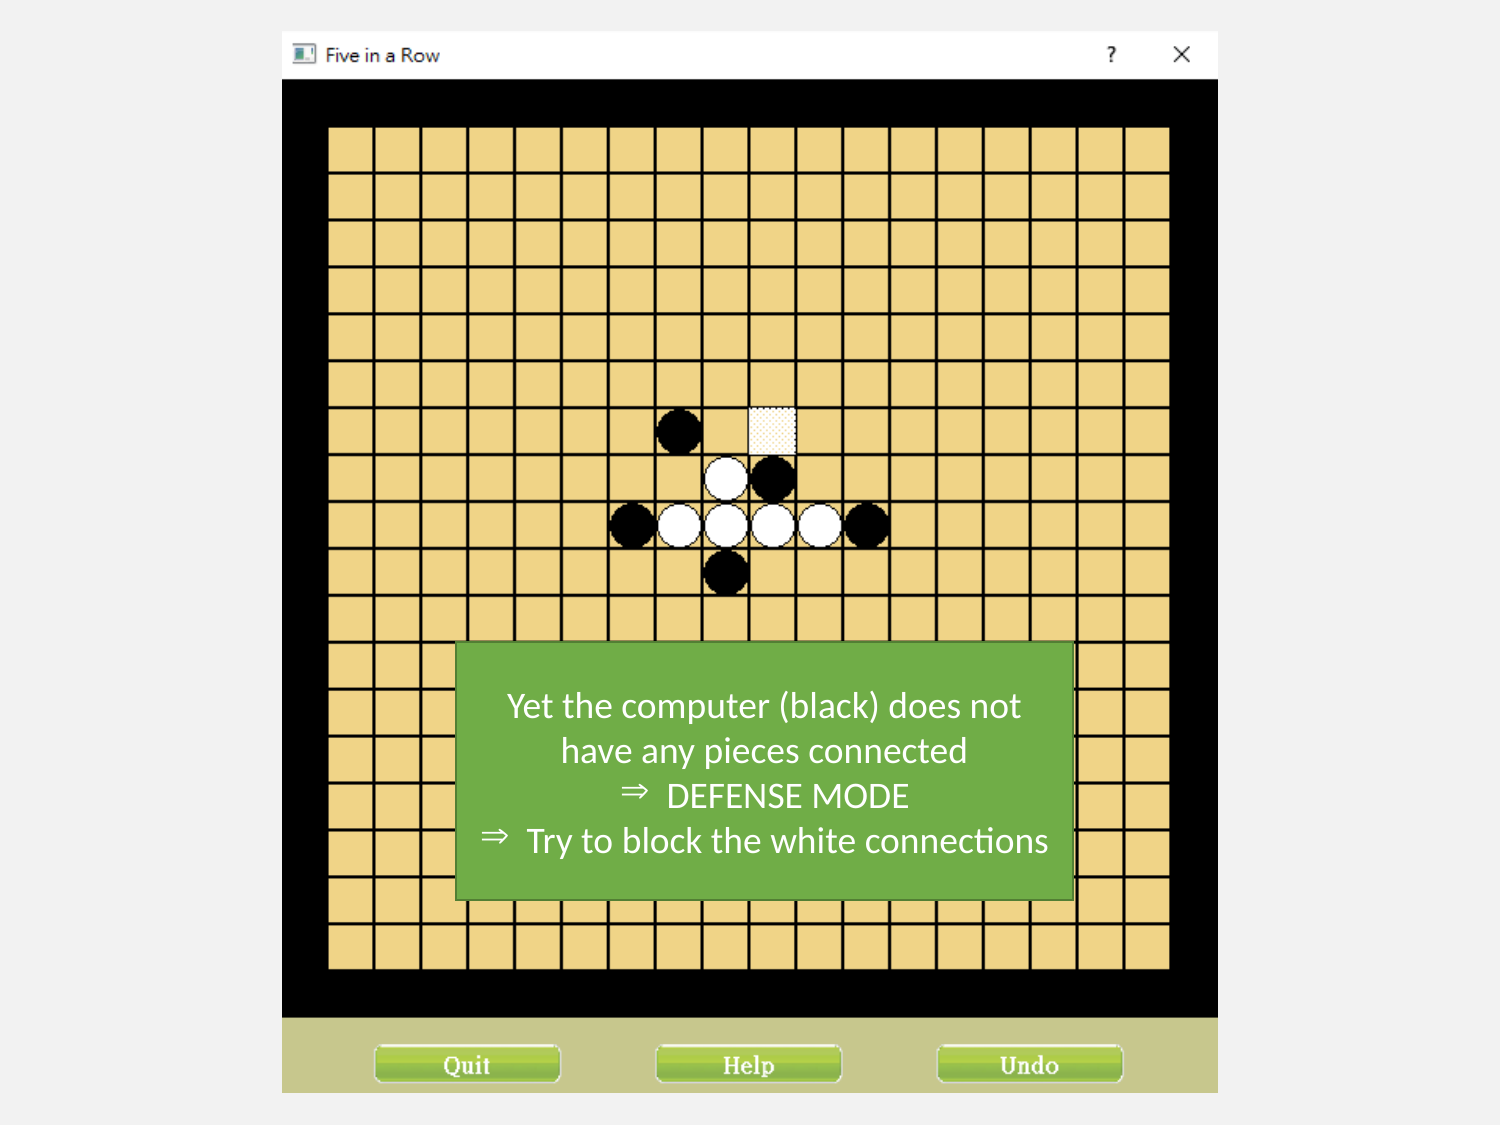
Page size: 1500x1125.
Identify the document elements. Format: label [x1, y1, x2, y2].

picture [282, 31, 1218, 1093]
